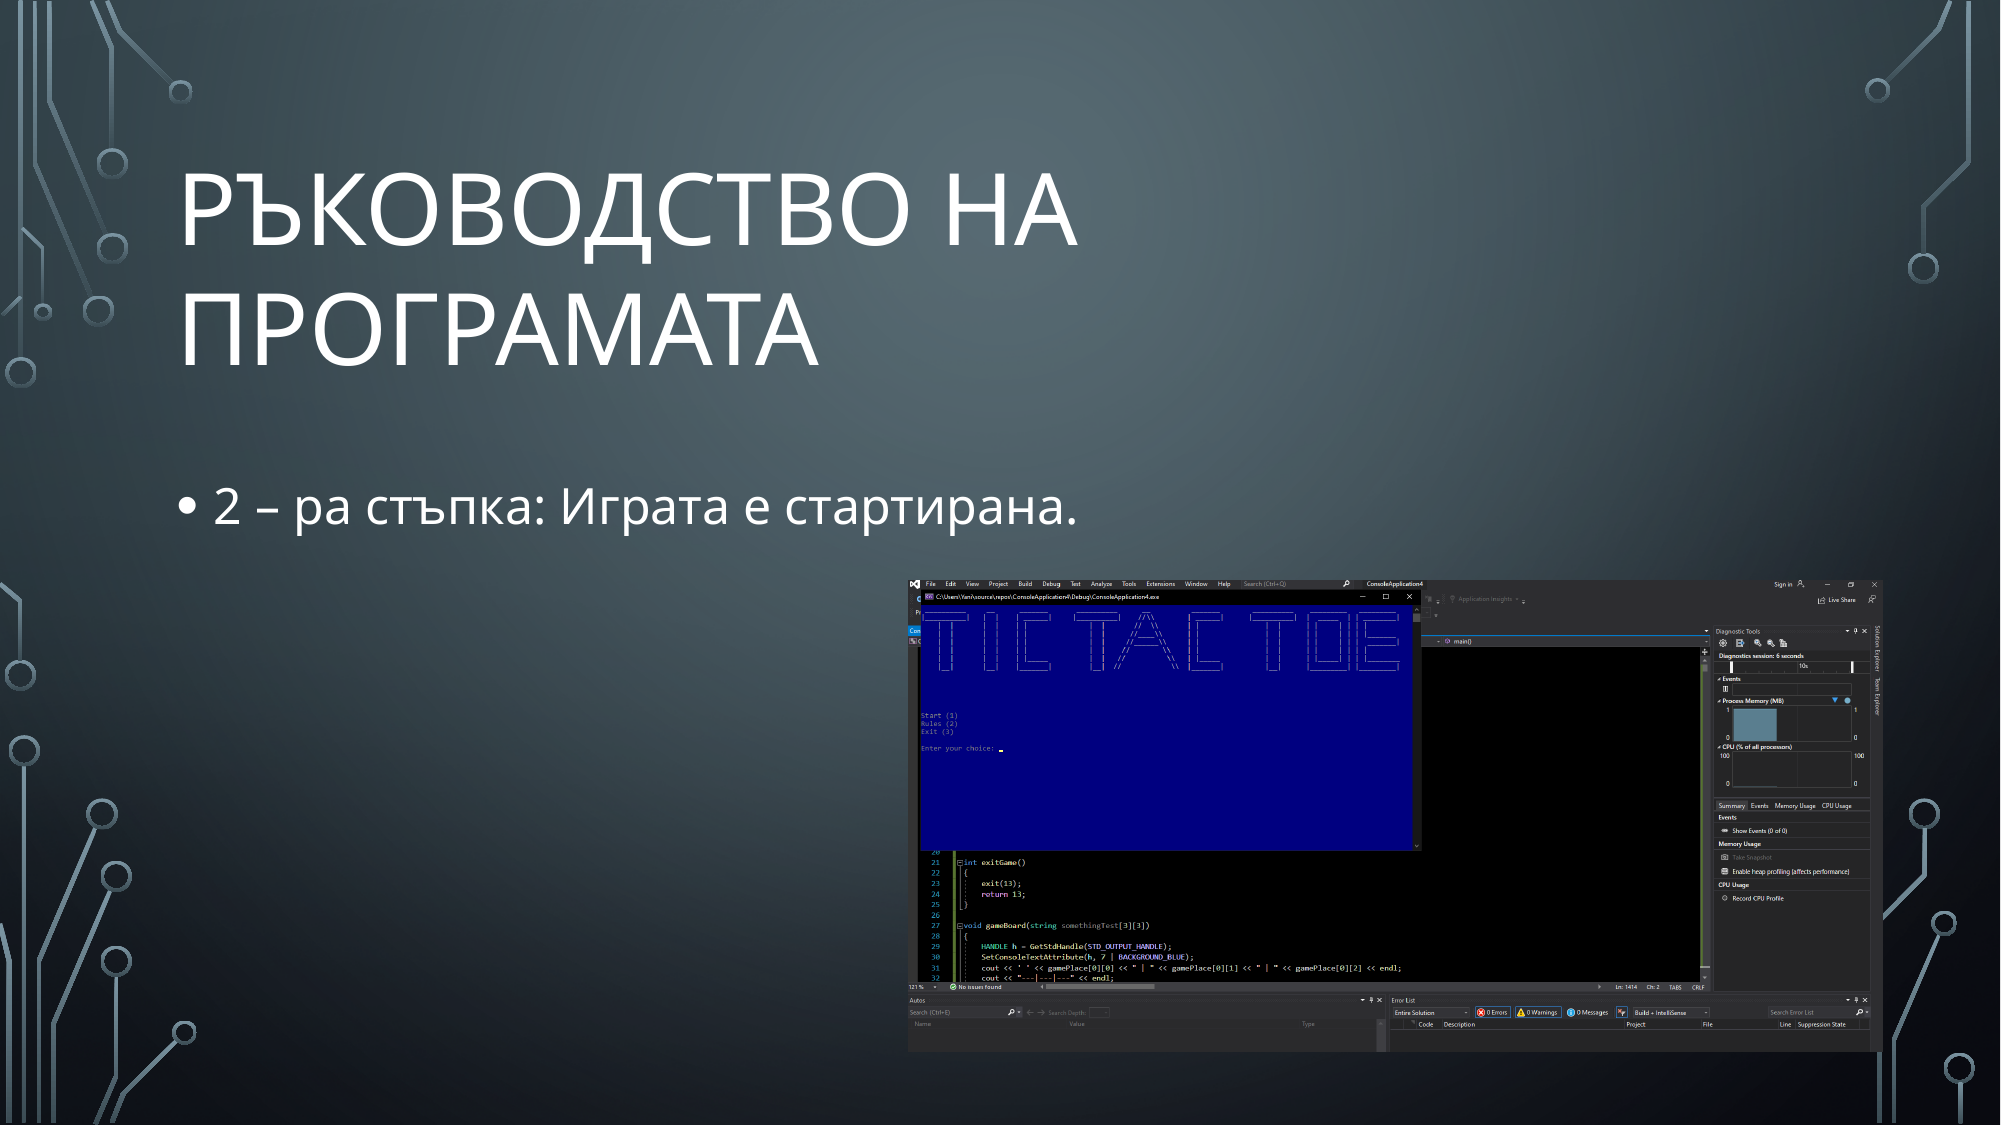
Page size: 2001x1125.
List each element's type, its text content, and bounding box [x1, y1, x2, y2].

list 2 – ра стъпка: Играта е стартирана. [161, 454, 1787, 1036]
picture [908, 579, 1883, 1053]
text_box РЪКОВОДСТВО НА ПРОГРАМАТА [161, 137, 1435, 393]
